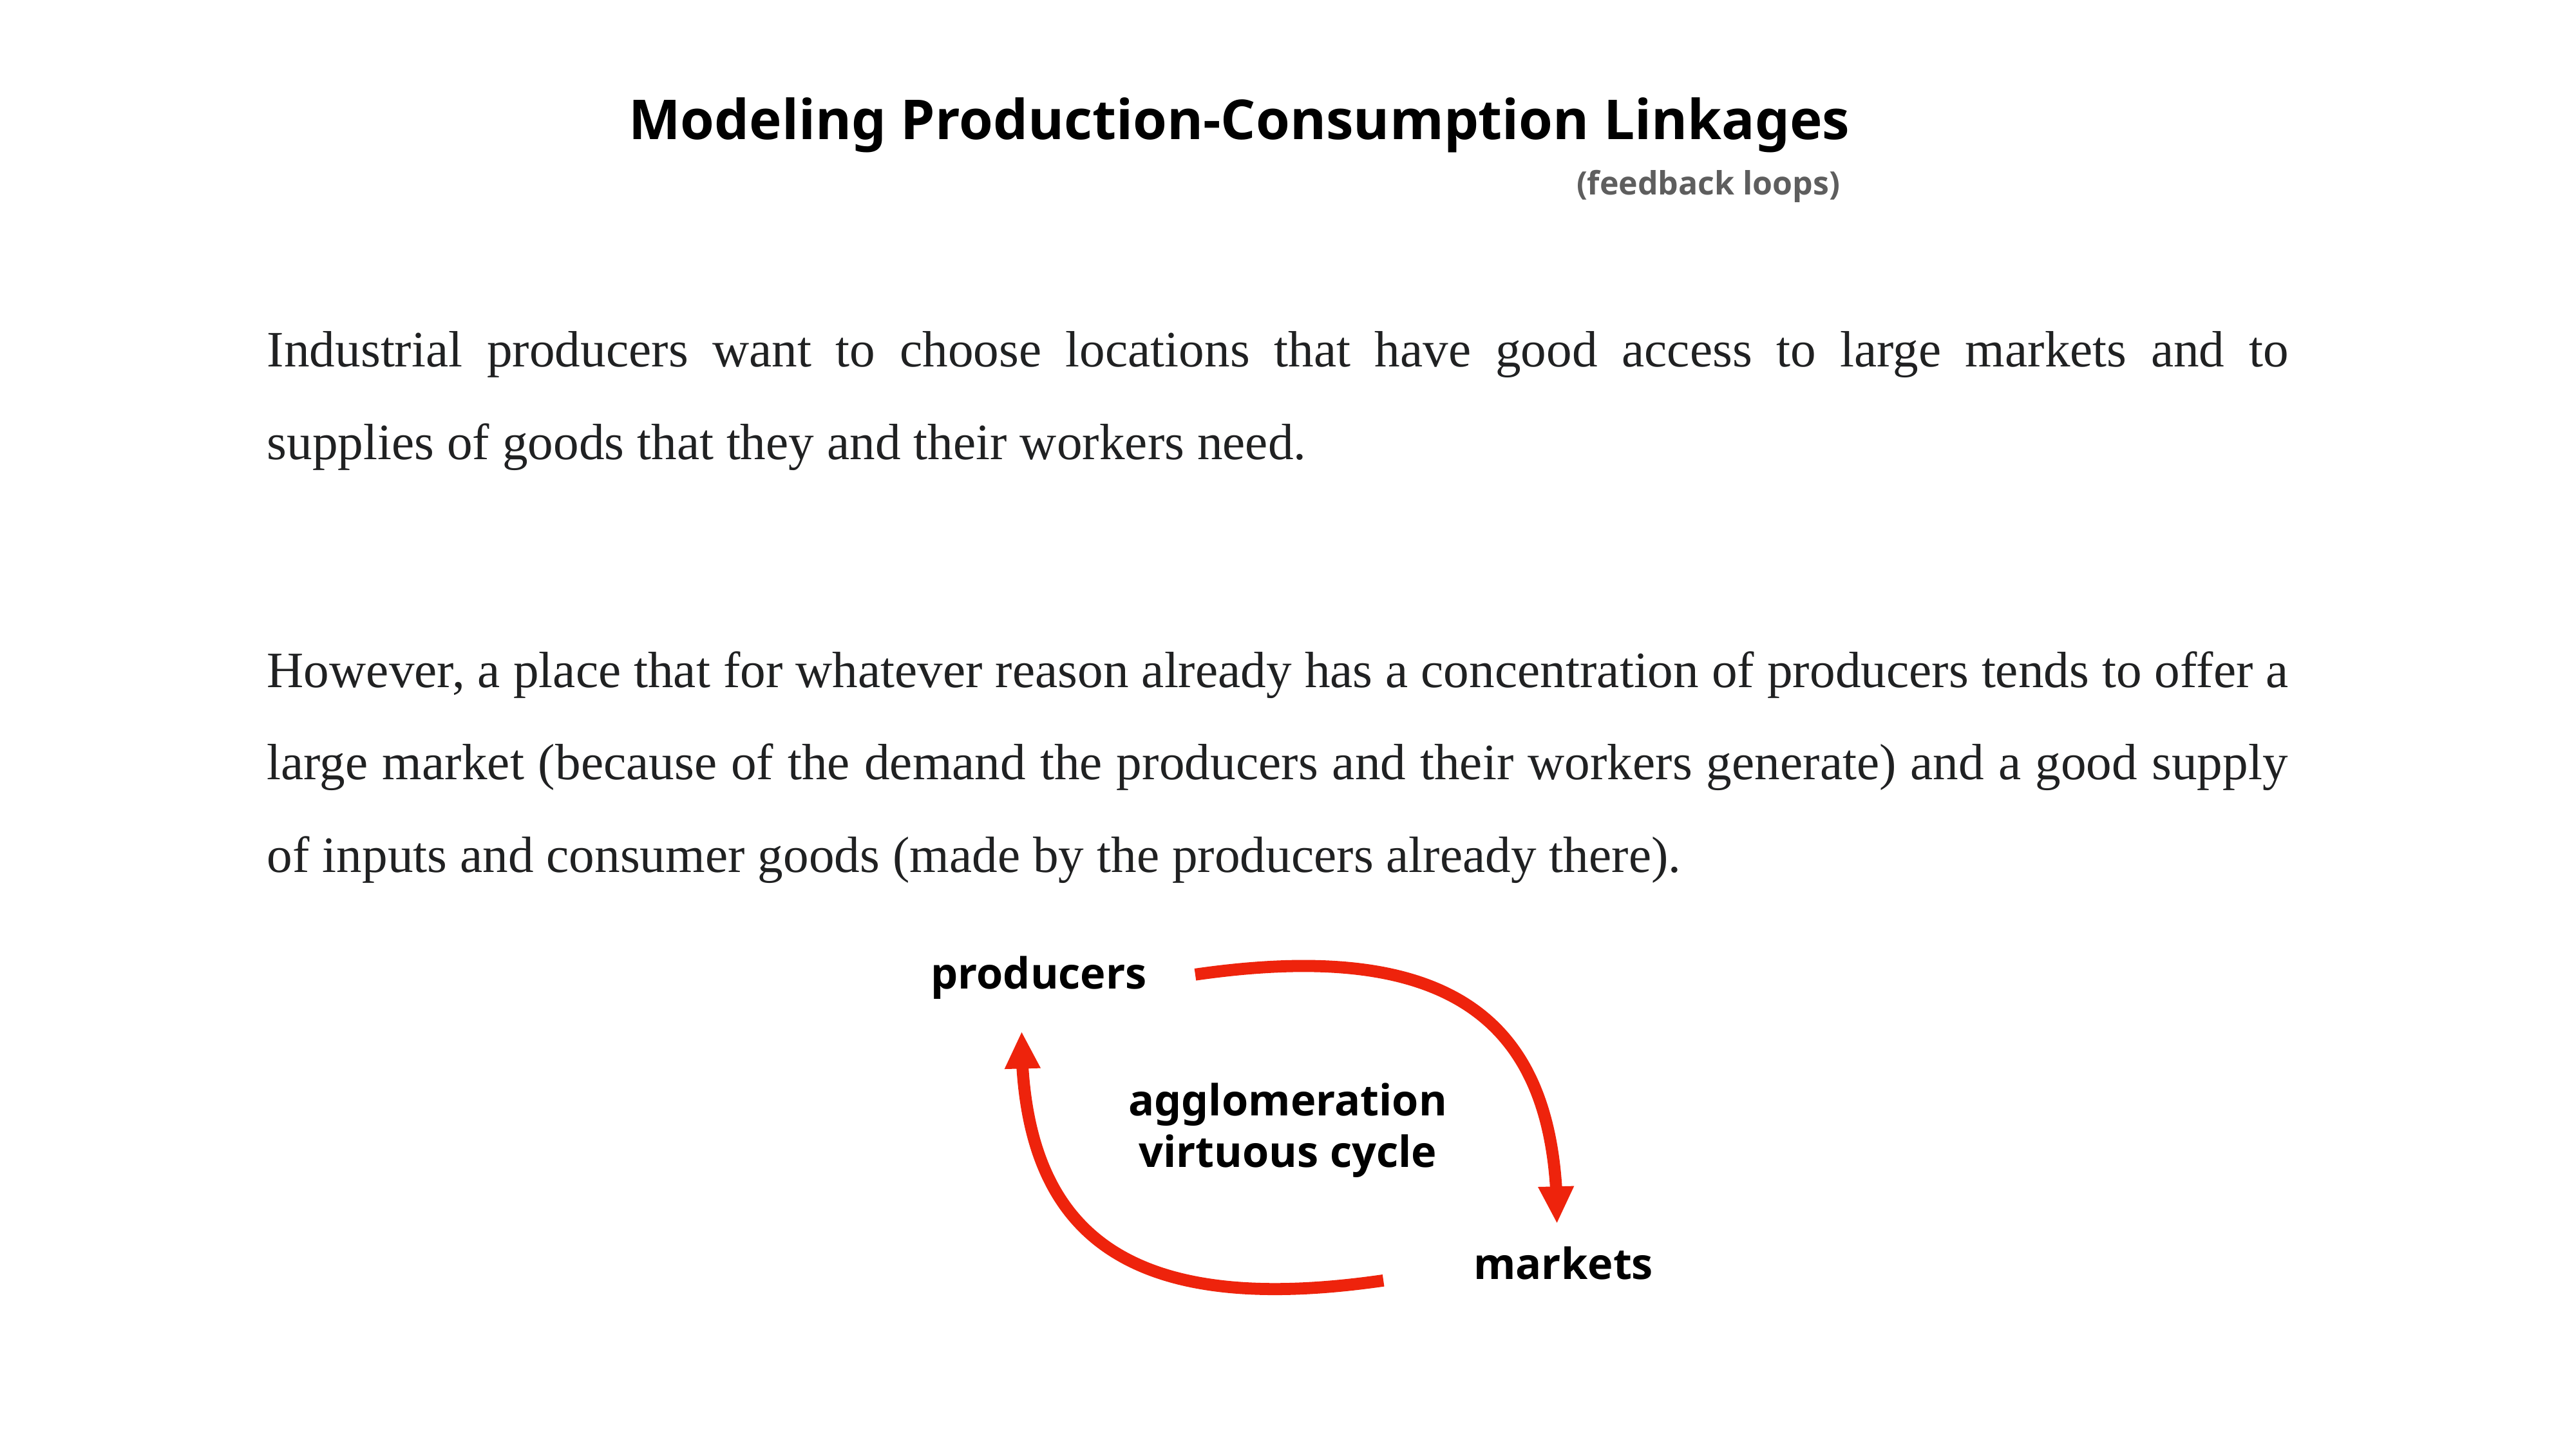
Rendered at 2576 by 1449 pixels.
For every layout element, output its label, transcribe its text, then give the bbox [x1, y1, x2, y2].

text_box (feedback loops) [1571, 156, 1846, 207]
text_box markets [1466, 1229, 1662, 1296]
text_box [1018, 1032, 1384, 1289]
text_box agglomeration virtuous cycle [1121, 1065, 1455, 1184]
text_box producers [923, 938, 1155, 1005]
text_box Industrial producers want to choose locations that have good access to large markets and to supplies of goods that they and their workers need. However, a place that for whatever reason already has a concentration of producers tends to offer a large market (because of the demand the producers and their workers generate) and a good supply of inputs and consumer goods (made by the producers already there). [260, 276, 2299, 891]
text_box Modeling Production-Consumption Linkages [621, 77, 1859, 158]
text_box [1195, 966, 1561, 1223]
